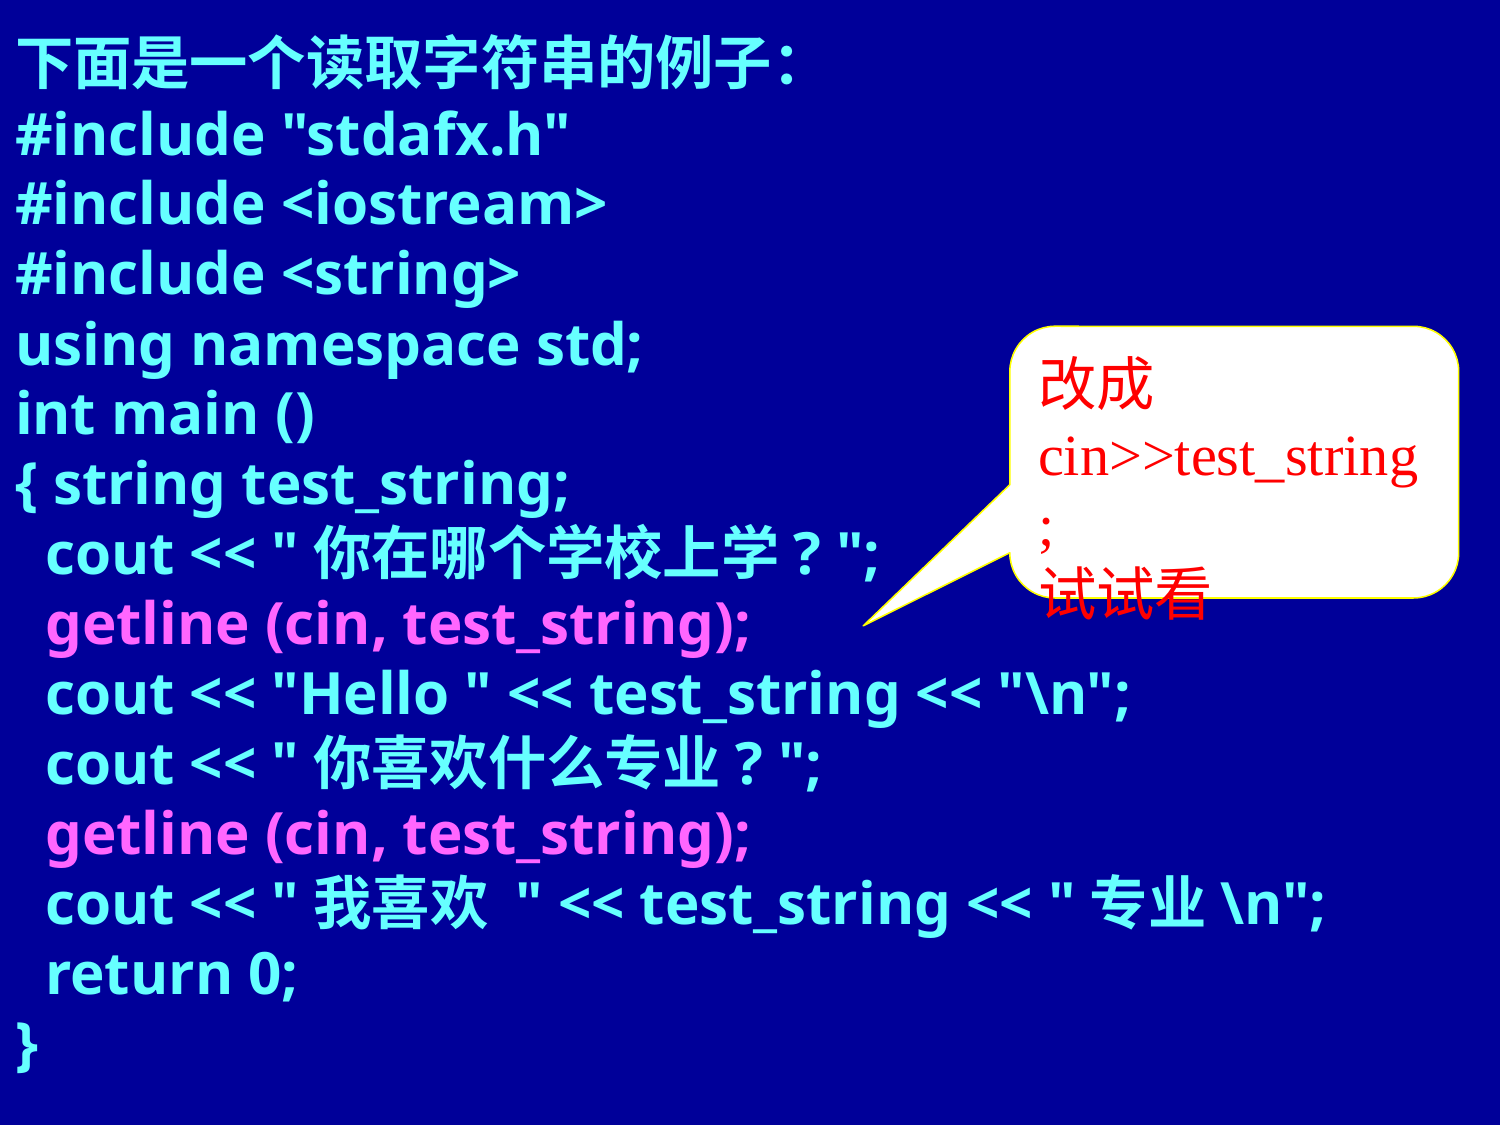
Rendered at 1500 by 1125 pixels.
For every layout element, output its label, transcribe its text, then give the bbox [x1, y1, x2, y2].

text_box 改成cin>>test_string; 试试看 [863, 326, 1459, 626]
list 下面是一个读取字符串的例子： #include "stdafx.h" #include <iostream> #include <string> using namespace std; int main () { string test_string; cout << "你在哪个学校上学? "; getline (cin, test_string); cout << "Hello " << test_string << "\n"; cout << "你喜欢什么专业? "; getline (cin, test_string); cout << "我喜欢 " << test_string << "专业\n"; return 0; } [0, 19, 1500, 1071]
